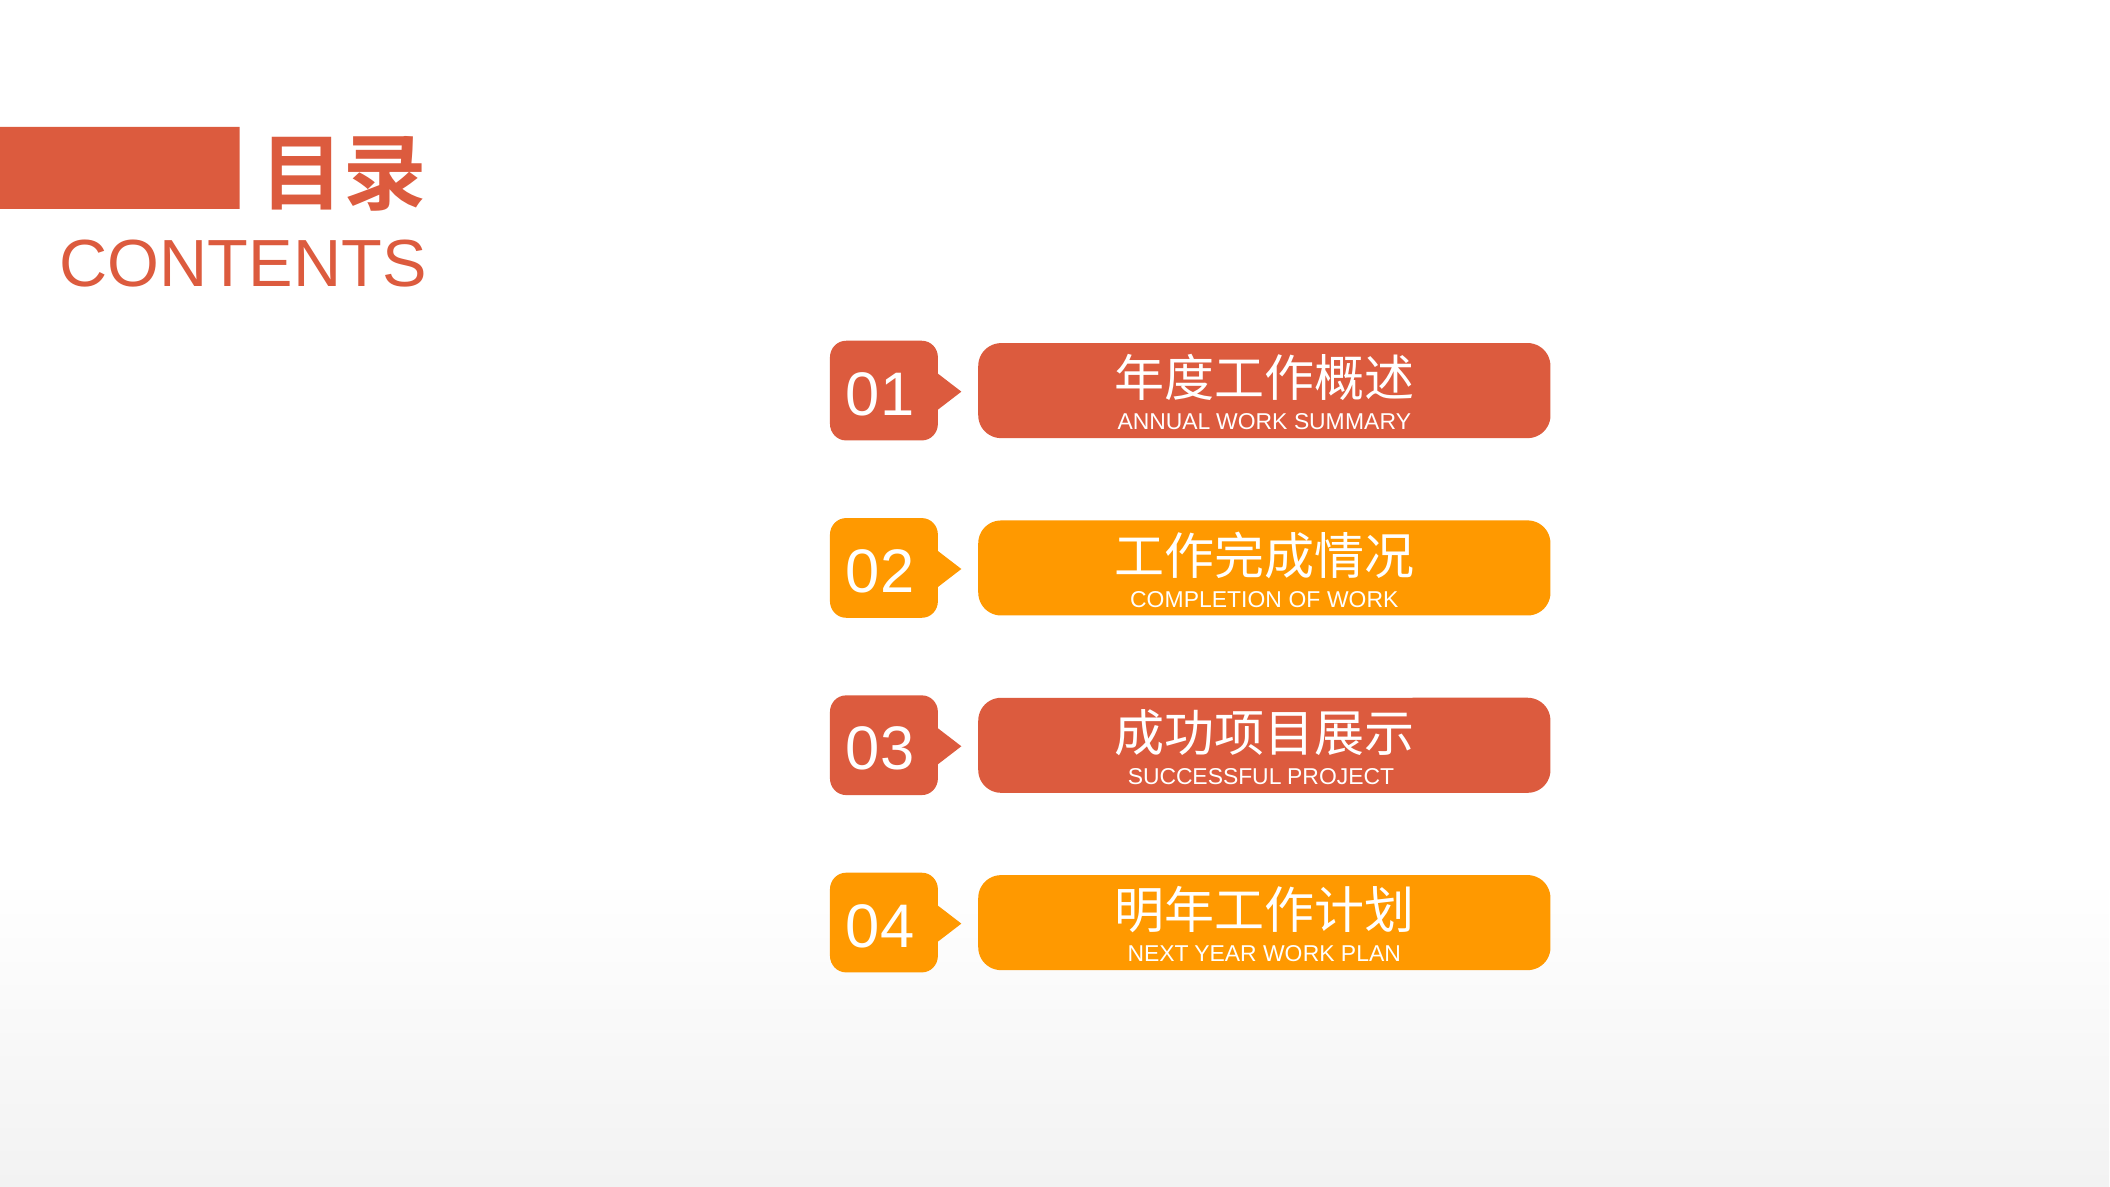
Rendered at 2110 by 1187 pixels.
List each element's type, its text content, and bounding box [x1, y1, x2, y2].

text_box 02 [829, 518, 962, 618]
text_box [0, 126, 239, 210]
text_box 04 [829, 872, 962, 973]
text_box 目录 [239, 119, 427, 220]
text_box 成功项目展示 SUCCESSFUL PROJECT [978, 697, 1551, 793]
text_box 年度工作概述 ANNUAL WORK SUMMARY [978, 343, 1551, 439]
text_box 明年工作计划 NEXT YEAR WORK PLAN [978, 875, 1551, 971]
text_box 工作完成情况 COMPLETION OF WORK [978, 520, 1551, 616]
text_box 03 [829, 695, 962, 796]
text_box CONTENTS [0, 220, 427, 301]
text_box 01 [829, 340, 962, 441]
